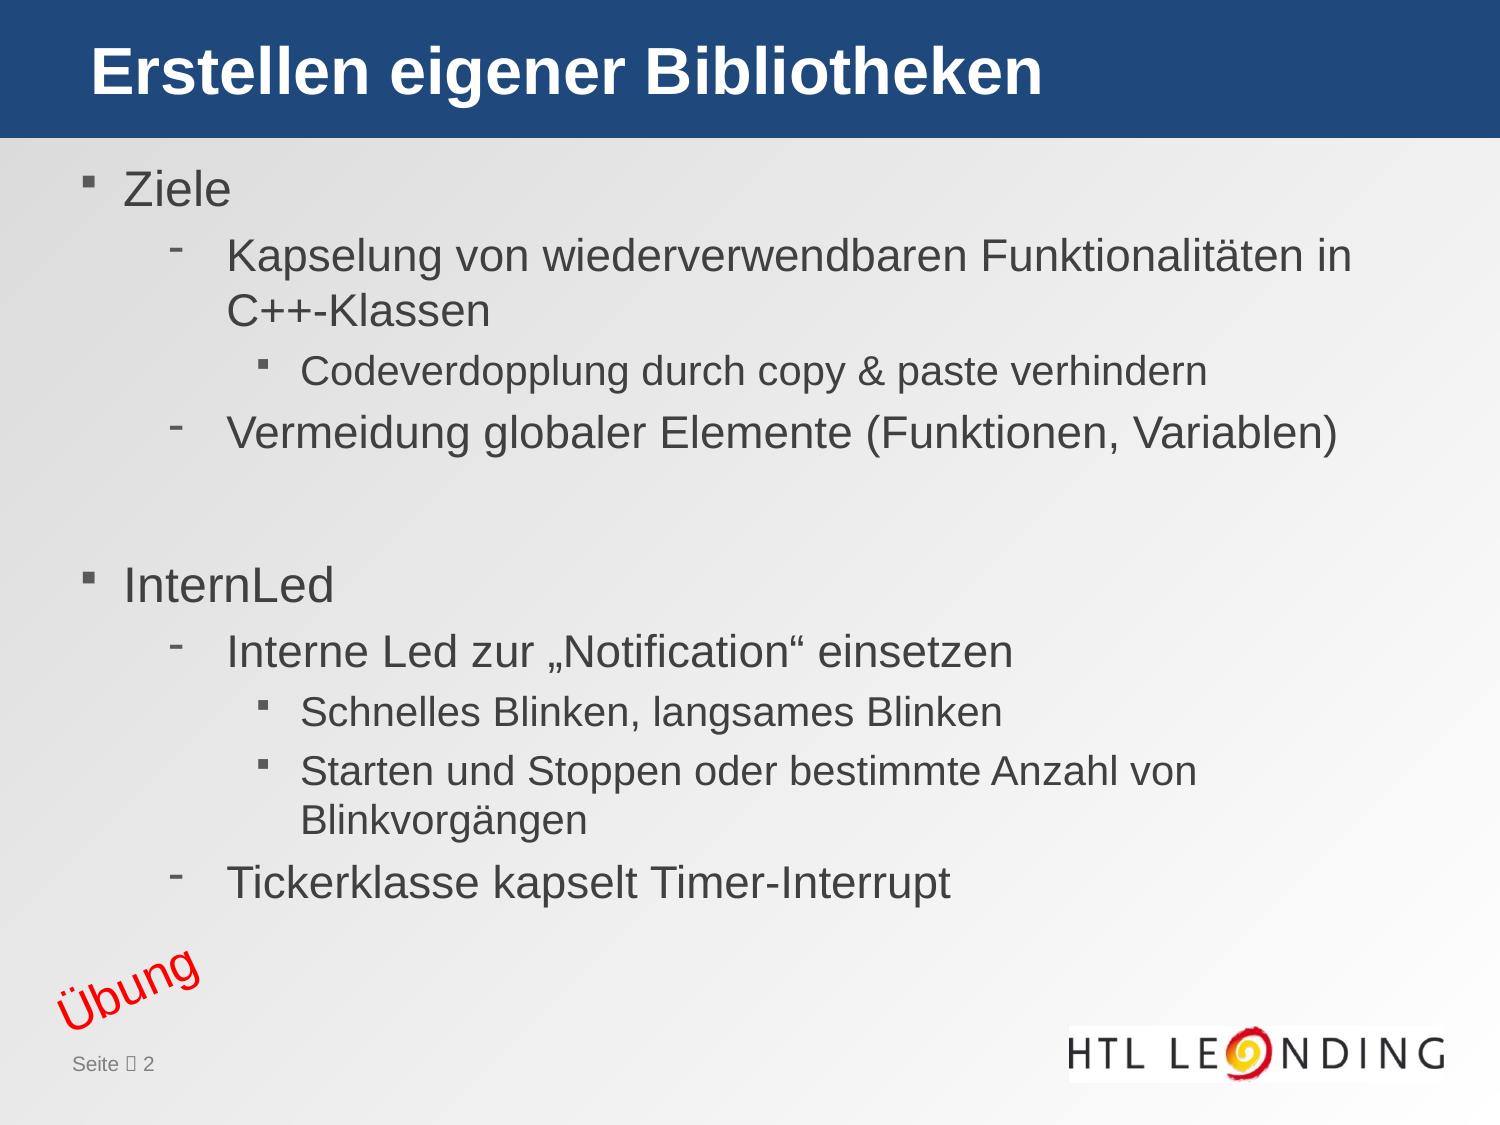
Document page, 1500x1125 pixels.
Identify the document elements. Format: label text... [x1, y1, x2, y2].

text_box Übung [30, 915, 223, 1058]
list Ziele Kapselung von wiederverwendbaren Funktionalitäten in C++-Klassen Codeverdopplung durch copy & paste verhindern Vermeidung globaler Elemente (Funktionen, Variablen) InternLed Interne Led zur „Notification“ einsetzen Schnelles Blinken, langsames Blinken Starten und Stoppen oder bestimmte Anzahl von Blinkvorgängen Tickerklasse kapselt Timer-Interrupt [64, 149, 1438, 909]
title Erstellen eigener Bibliotheken [75, 20, 1425, 149]
picture [1069, 1026, 1444, 1083]
